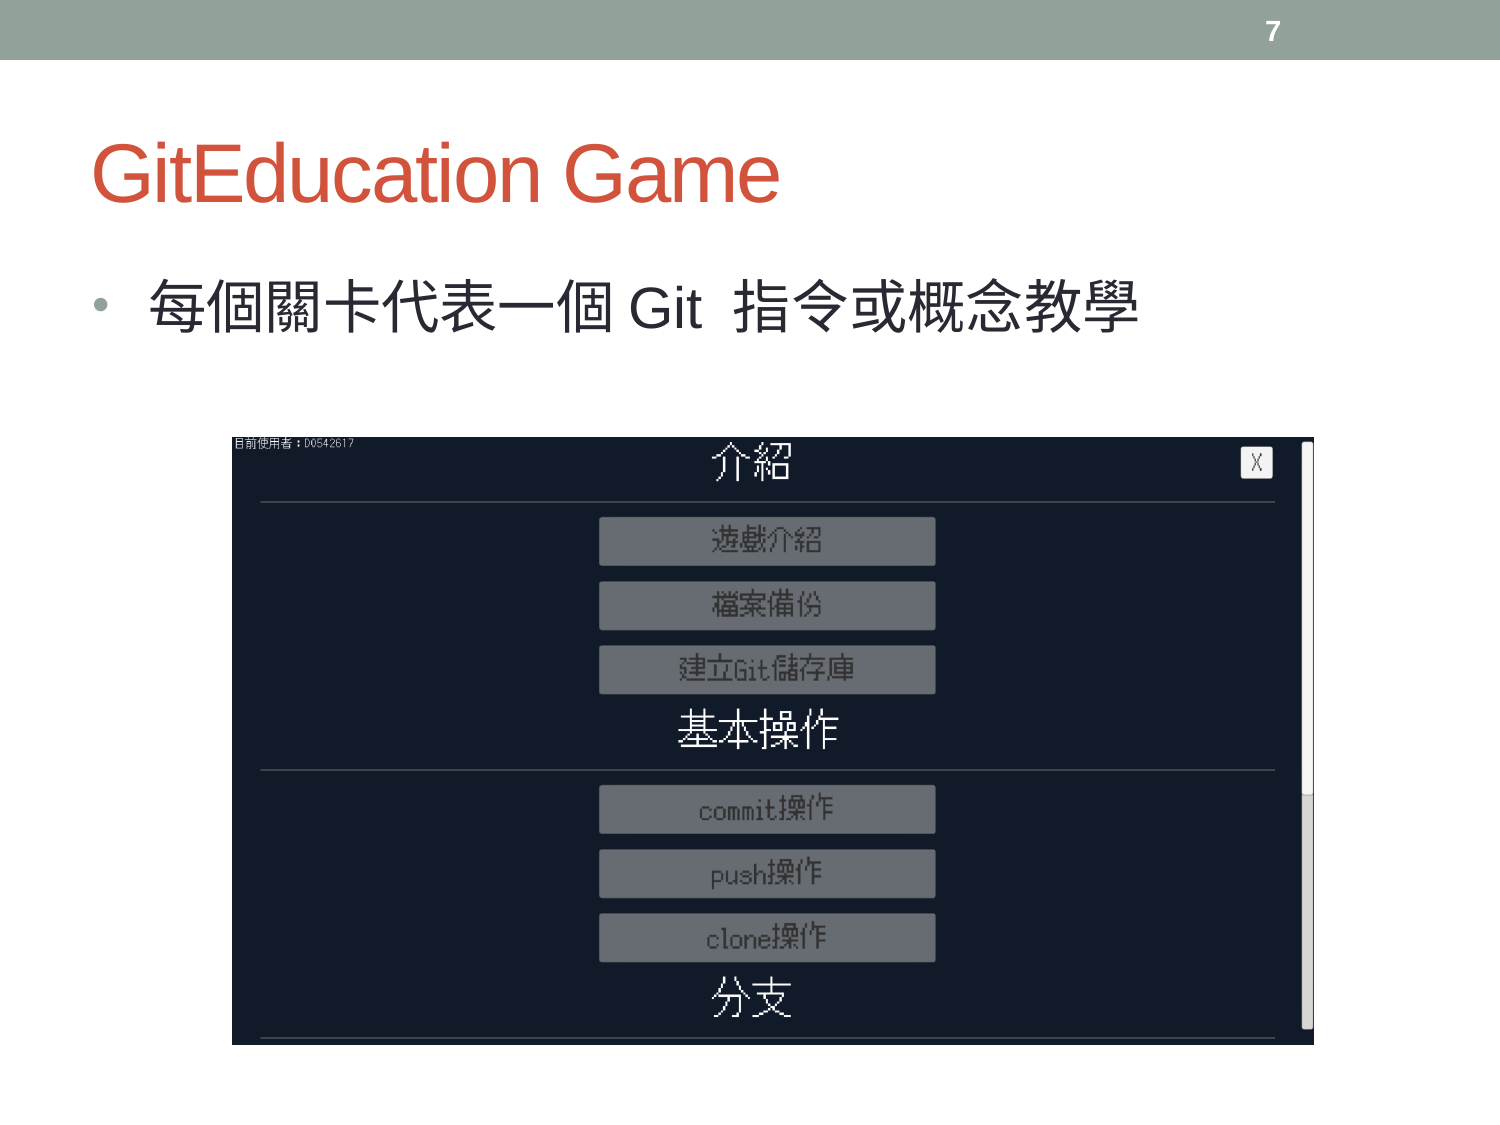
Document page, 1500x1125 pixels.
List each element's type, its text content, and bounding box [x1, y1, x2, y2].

slide_number 7 [1250, 3, 1425, 57]
picture [232, 436, 1314, 1046]
title GitEducation Game [75, 87, 1425, 250]
list 每個關卡代表一個Git 指令或概念教學 [75, 262, 1425, 1063]
